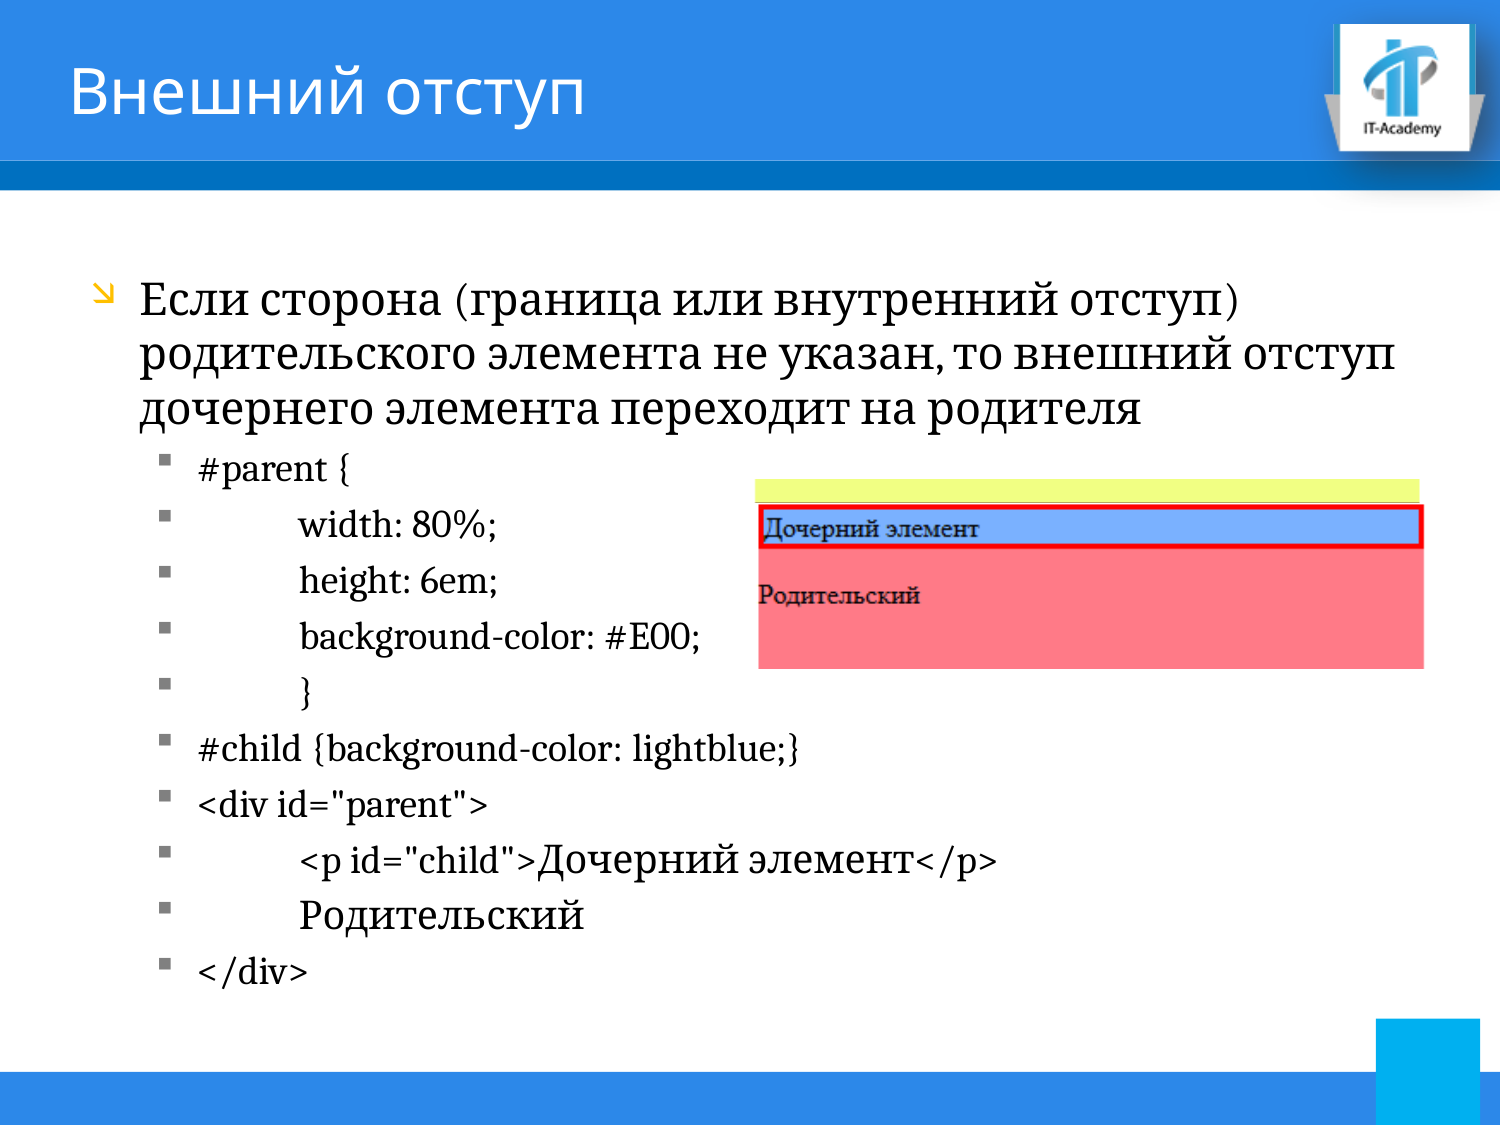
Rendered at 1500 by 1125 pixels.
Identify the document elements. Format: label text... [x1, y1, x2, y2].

picture [1323, 24, 1487, 153]
list Если сторона (граница или внутренний отступ) родительского элемента не указан, то внешний отступ дочернего элемента переходит на родителя #parent { width: 80%; height: 6em; background-color: #E00; } #child {background-color: lightblue;} <div id="parent"> <p id="child">Дочерний элемент</p> Родительский </div> [75, 262, 1425, 1005]
picture [751, 479, 1438, 670]
title Внешний отступ [53, 42, 1404, 135]
